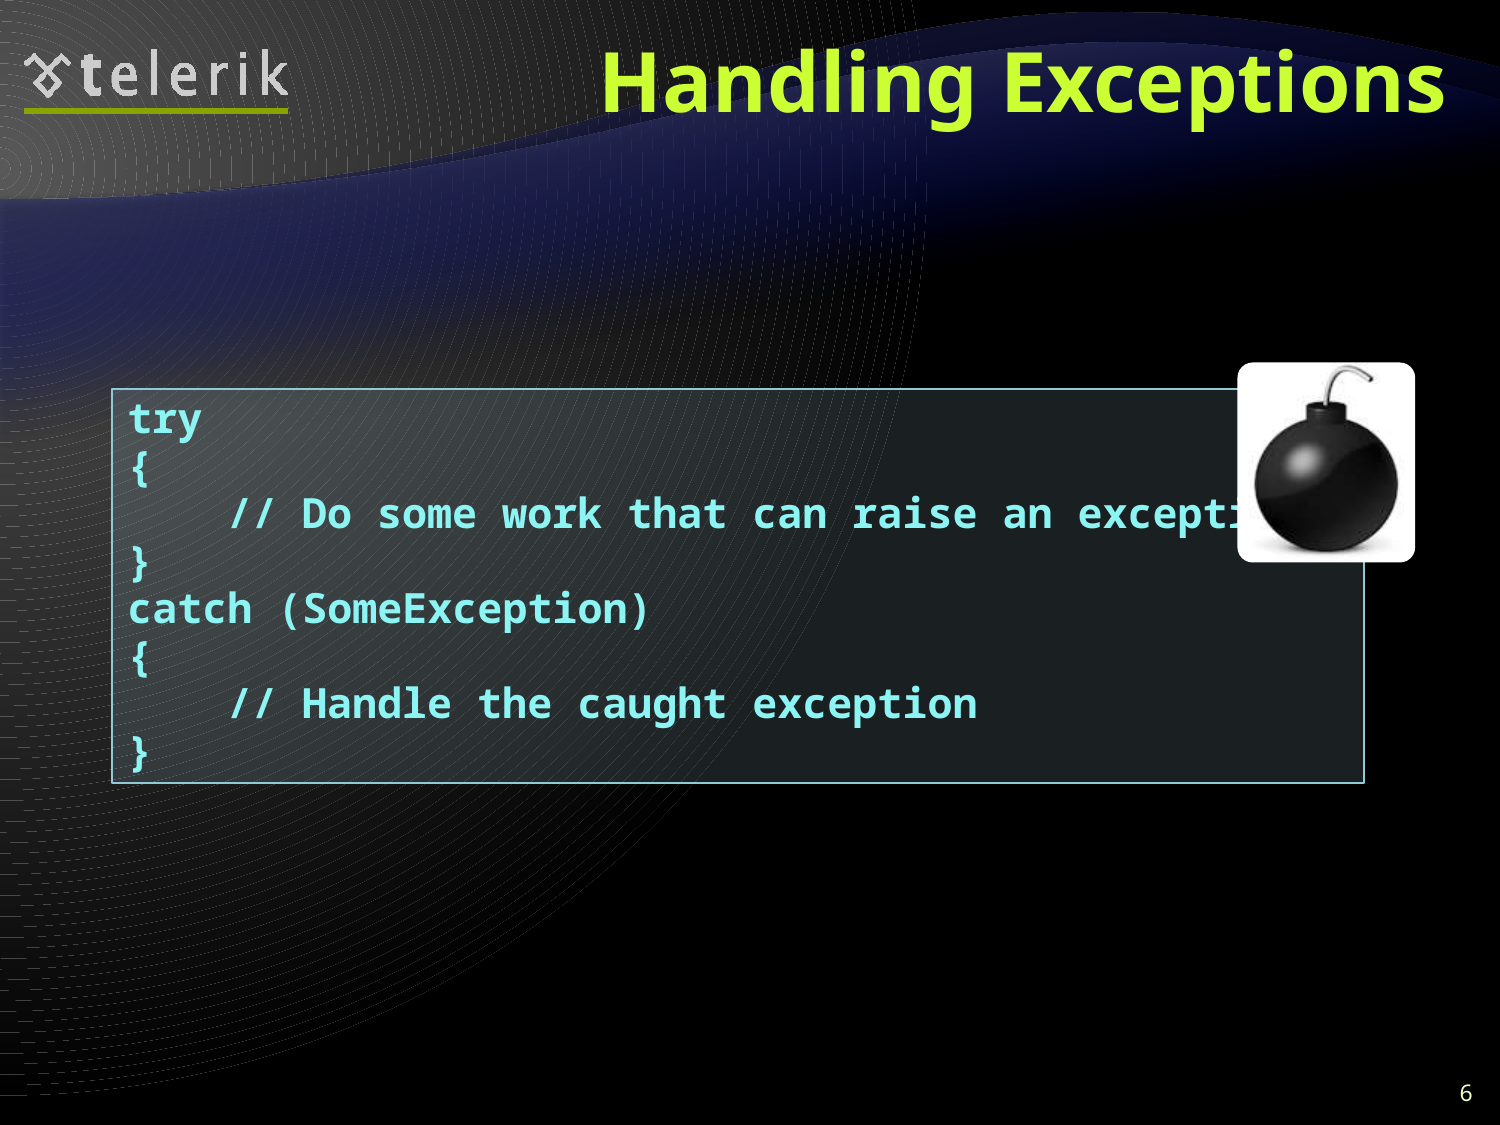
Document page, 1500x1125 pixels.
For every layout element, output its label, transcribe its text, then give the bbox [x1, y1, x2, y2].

picture [1237, 362, 1416, 563]
title Handling Exceptions [300, 12, 1463, 163]
picture [24, 49, 288, 114]
slide_number 6 [1412, 1074, 1488, 1113]
text_box try { // Do some work that can raise an exception } catch (SomeException) { // Handle the caught exception } [112, 388, 1365, 784]
